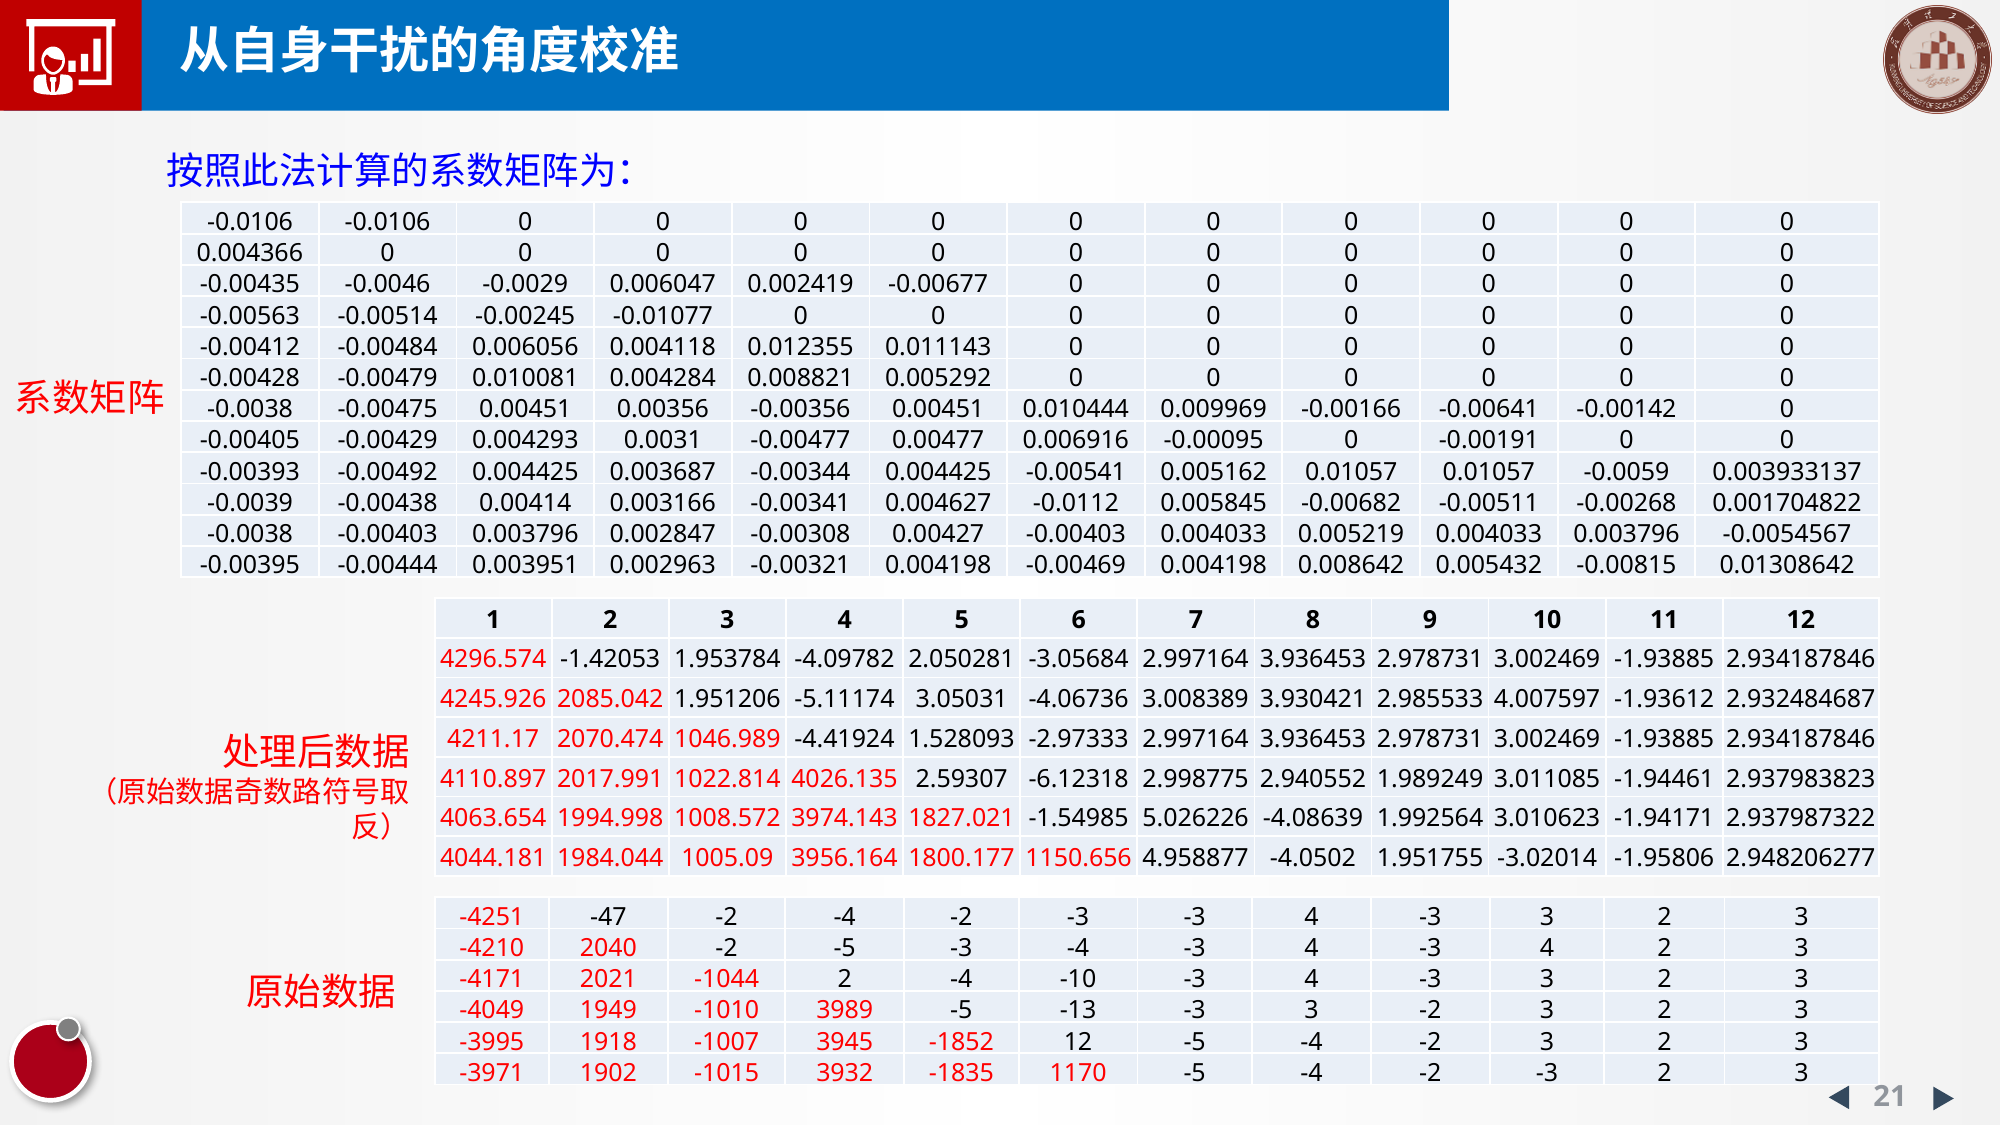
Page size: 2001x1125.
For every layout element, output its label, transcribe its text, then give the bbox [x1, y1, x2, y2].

table_cell 2.978731 [1372, 639, 1488, 677]
table_cell 0.00477 [870, 422, 1006, 451]
table_cell 0 [1283, 422, 1419, 451]
table_cell -4 [905, 961, 1018, 990]
table_cell -0.00477 [733, 422, 869, 451]
text_box 系数矩阵 [0, 366, 193, 427]
table_cell -3995 [436, 1023, 548, 1052]
table_cell 3.930421 [1255, 678, 1371, 716]
table_cell 3974.143 [787, 797, 902, 835]
table_cell 1022.814 [670, 758, 785, 796]
table_cell 5.026226 [1138, 797, 1254, 835]
table_cell -0.00541 [1008, 453, 1144, 483]
table_cell 0 [733, 235, 869, 264]
table_cell 0 [1696, 266, 1878, 295]
table_cell -0.00484 [320, 328, 456, 358]
table_cell 3 [1725, 1054, 1878, 1084]
table_header 0 [1421, 203, 1557, 233]
table_cell -0.0112 [1008, 484, 1144, 514]
table_cell 4110.897 [436, 758, 551, 796]
table_cell 0.01308642 [1696, 547, 1878, 576]
table_cell -0.00677 [870, 266, 1006, 295]
table_cell 0.004425 [457, 453, 593, 483]
table_header -4251 [436, 898, 548, 928]
table_cell 3945 [786, 1023, 903, 1052]
table_cell 0.005219 [1283, 516, 1419, 545]
table_cell -3971 [436, 1054, 548, 1084]
table_cell 0.004033 [1421, 516, 1557, 545]
table_cell -3.05684 [1021, 639, 1136, 677]
table_cell 0 [320, 235, 456, 264]
table_cell 0.004293 [457, 422, 593, 451]
table_cell 1.953784 [670, 639, 785, 677]
table_cell 3.002469 [1489, 639, 1605, 677]
table_cell -10 [1020, 961, 1137, 990]
table_cell 1005.09 [670, 837, 785, 875]
table_cell 2085.042 [553, 678, 668, 716]
table_cell -1.93885 [1607, 718, 1722, 756]
table_cell 0 [1421, 235, 1557, 264]
table_cell -0.00403 [320, 516, 456, 545]
table_header -4 [786, 898, 903, 928]
table_cell 1.989249 [1372, 758, 1488, 796]
table_cell 2.050281 [904, 639, 1019, 677]
table_cell 4.007597 [1489, 678, 1605, 716]
table_cell -0.00321 [733, 547, 869, 576]
table_cell 2.985533 [1372, 678, 1488, 716]
table_cell 0.004198 [1146, 547, 1281, 576]
text_box 按照此法计算的系数矩阵为： [76, 116, 1829, 267]
table_cell 0 [870, 297, 1006, 326]
table_cell 3 [1491, 1023, 1603, 1052]
table_cell 2.932484687 [1724, 678, 1878, 716]
table_cell 0.0031 [595, 422, 731, 451]
table_header 3 [670, 599, 785, 637]
table_cell 3 [1725, 992, 1878, 1021]
table_cell -0.0039 [182, 484, 318, 514]
table_cell 0.00427 [870, 516, 1006, 545]
table_cell 3.936453 [1255, 639, 1371, 677]
table_header 0 [1283, 203, 1419, 233]
table_cell -4 [1020, 929, 1137, 959]
table_cell -1.93885 [1607, 639, 1722, 677]
table_cell -0.00095 [1146, 422, 1281, 451]
table_cell -0.00514 [320, 297, 456, 326]
table_header 10 [1489, 599, 1605, 637]
table_cell 2 [1605, 1023, 1724, 1052]
table_cell -0.00393 [182, 453, 318, 483]
table_cell -4210 [436, 929, 548, 959]
table_cell 2.948206277 [1724, 837, 1878, 875]
table_cell -1010 [669, 992, 784, 1021]
table_cell 2.937983823 [1724, 758, 1878, 796]
table_cell 2070.474 [553, 718, 668, 756]
table_cell -5 [786, 929, 903, 959]
table_cell -3 [905, 929, 1018, 959]
table_cell 0 [1559, 266, 1694, 295]
table_cell 2.997164 [1138, 718, 1254, 756]
table_cell 4211.17 [436, 718, 551, 756]
table_cell -0.00511 [1421, 484, 1557, 514]
table_cell 2.934187846 [1724, 718, 1878, 756]
table_cell 0 [1421, 359, 1557, 389]
table_cell 0.005432 [1421, 547, 1557, 576]
table_cell 0 [1421, 266, 1557, 295]
table_cell 0 [1283, 328, 1419, 358]
table_cell 0 [1696, 235, 1878, 264]
table_cell 12 [1020, 1023, 1137, 1052]
table_cell 0.010081 [457, 359, 593, 389]
table_cell 0 [1283, 235, 1419, 264]
table_cell -1.54985 [1021, 797, 1136, 835]
table_cell -4 [1253, 1023, 1370, 1052]
table_cell 0.004366 [182, 235, 318, 264]
table_cell 2.940552 [1255, 758, 1371, 796]
table_cell -1835 [905, 1054, 1018, 1084]
table_cell -0.00356 [733, 391, 869, 420]
table_cell 0.00414 [457, 484, 593, 514]
table_cell 0 [1283, 297, 1419, 326]
table_header 0 [595, 203, 731, 233]
table_cell -0.00191 [1421, 422, 1557, 451]
table_cell 3.936453 [1255, 718, 1371, 756]
table_cell -0.00429 [320, 422, 456, 451]
table_header 0 [457, 203, 593, 233]
table_cell -3 [1491, 1054, 1603, 1084]
table_cell 0.00451 [870, 391, 1006, 420]
table_cell -1852 [905, 1023, 1018, 1052]
table_cell 0.003796 [457, 516, 593, 545]
table_cell 0.004033 [1146, 516, 1281, 545]
table_cell -4.08639 [1255, 797, 1371, 835]
table_cell -3 [1372, 961, 1489, 990]
table_cell -5 [1138, 1023, 1251, 1052]
table_cell 2 [1605, 1054, 1724, 1084]
table_cell 4245.926 [436, 678, 551, 716]
table_cell 0 [1421, 328, 1557, 358]
table_cell 2040 [550, 929, 667, 959]
table_cell -0.00412 [182, 328, 318, 358]
table_header 7 [1138, 599, 1254, 637]
table_header -47 [550, 898, 667, 928]
table_cell -0.00245 [457, 297, 593, 326]
table_cell 1170 [1020, 1054, 1137, 1084]
table_cell 1984.044 [553, 837, 668, 875]
table_header 8 [1255, 599, 1371, 637]
table_cell 1150.656 [1021, 837, 1136, 875]
table_cell -4049 [436, 992, 548, 1021]
table_cell 0.002419 [733, 266, 869, 295]
table_header 0 [1559, 203, 1694, 233]
table_cell 1949 [550, 992, 667, 1021]
table_header 3 [1491, 898, 1603, 928]
table_cell -3 [1138, 929, 1251, 959]
table_cell 0 [1008, 297, 1144, 326]
table_cell 2 [1605, 992, 1724, 1021]
table_cell -0.00469 [1008, 547, 1144, 576]
table_header 5 [904, 599, 1019, 637]
table_header 0 [1146, 203, 1281, 233]
table_cell 0.010444 [1008, 391, 1144, 420]
table_cell -0.0038 [182, 516, 318, 545]
table_cell 0 [457, 235, 593, 264]
text_box 原始数据 [231, 960, 425, 1021]
table_cell -2 [1372, 1054, 1489, 1084]
table_cell -0.00563 [182, 297, 318, 326]
table_cell -0.00308 [733, 516, 869, 545]
table_cell -0.00428 [182, 359, 318, 389]
table_cell 0 [1696, 328, 1878, 358]
table_cell 0.006056 [457, 328, 593, 358]
table_cell -0.00435 [182, 266, 318, 295]
table_cell 0.003933137 [1696, 453, 1878, 483]
table_cell 0.012355 [733, 328, 869, 358]
table_cell 3 [1725, 961, 1878, 990]
table_cell 0.004284 [595, 359, 731, 389]
table_cell 0 [1559, 328, 1694, 358]
table_header 6 [1021, 599, 1136, 637]
table_cell 3 [1725, 1023, 1878, 1052]
table_cell 0 [1559, 422, 1694, 451]
table_cell 0 [1421, 297, 1557, 326]
table_header -0.0106 [320, 203, 456, 233]
table_header 12 [1724, 599, 1878, 637]
table_cell -0.00475 [320, 391, 456, 420]
table_cell 3989 [786, 992, 903, 1021]
table_header 2 [1605, 898, 1724, 928]
table_cell -4.09782 [787, 639, 902, 677]
table_cell 1046.989 [670, 718, 785, 756]
table_header 4 [787, 599, 902, 637]
table_cell 3 [1253, 992, 1370, 1021]
table_cell 0.006916 [1008, 422, 1144, 451]
table_cell 0 [1146, 328, 1281, 358]
table_cell 0 [1008, 266, 1144, 295]
table_cell 0.005845 [1146, 484, 1281, 514]
table_cell -0.00682 [1283, 484, 1419, 514]
table_cell 0.00356 [595, 391, 731, 420]
table_cell 1.528093 [904, 718, 1019, 756]
table_cell -1.94461 [1607, 758, 1722, 796]
table_cell 0 [1146, 266, 1281, 295]
title 从自身干扰的角度校准 [164, 9, 1449, 96]
table_cell -2.97333 [1021, 718, 1136, 756]
table_cell 3 [1725, 929, 1878, 959]
table_cell -1.94171 [1607, 797, 1722, 835]
table_cell 4 [1491, 929, 1603, 959]
table_cell 2021 [550, 961, 667, 990]
table_cell -1.95806 [1607, 837, 1722, 875]
table_cell 0 [733, 297, 869, 326]
table_header 0 [870, 203, 1006, 233]
table_cell 4 [1253, 961, 1370, 990]
table_cell -0.0059 [1559, 453, 1694, 483]
table_cell -4.0502 [1255, 837, 1371, 875]
table_cell -0.0054567 [1696, 516, 1878, 545]
table_cell -0.00268 [1559, 484, 1694, 514]
table_cell 4.958877 [1138, 837, 1254, 875]
table_cell 1994.998 [553, 797, 668, 835]
table_cell 0 [1696, 359, 1878, 389]
table_cell 3 [1491, 992, 1603, 1021]
table_cell -0.00403 [1008, 516, 1144, 545]
text_box 处理后数据 （原始数据奇数路符号取反） [29, 721, 425, 851]
table_cell -1015 [669, 1054, 784, 1084]
table_cell 3.002469 [1489, 718, 1605, 756]
table_cell 0.004627 [870, 484, 1006, 514]
table_cell -1.93612 [1607, 678, 1722, 716]
table_cell 0 [1146, 359, 1281, 389]
table_cell 0 [1146, 297, 1281, 326]
table_cell 3956.164 [787, 837, 902, 875]
table_cell 0.003951 [457, 547, 593, 576]
table_header -2 [669, 898, 784, 928]
table_cell 4026.135 [787, 758, 902, 796]
table_cell -2 [1372, 1023, 1489, 1052]
table_cell 3932 [786, 1054, 903, 1084]
table_cell 0 [1008, 235, 1144, 264]
table_cell -0.00815 [1559, 547, 1694, 576]
table_cell -2 [1372, 992, 1489, 1021]
table_cell 2 [1605, 961, 1724, 990]
table_cell 4296.574 [436, 639, 551, 677]
table_cell -0.00492 [320, 453, 456, 483]
table_cell 2017.991 [553, 758, 668, 796]
table_header 4 [1253, 898, 1370, 928]
table_cell 0.008642 [1283, 547, 1419, 576]
table_cell -5 [1138, 1054, 1251, 1084]
table_header 0 [1008, 203, 1144, 233]
table_cell -1007 [669, 1023, 784, 1052]
table_cell -0.00641 [1421, 391, 1557, 420]
picture [1883, 5, 1992, 114]
table_header -2 [905, 898, 1018, 928]
table_cell 0 [1008, 359, 1144, 389]
table_cell 0.006047 [595, 266, 731, 295]
table_cell 0.003796 [1559, 516, 1694, 545]
table_cell 0 [1559, 235, 1694, 264]
table_cell 0.011143 [870, 328, 1006, 358]
table_header -0.0106 [182, 203, 318, 233]
table_cell 0 [1283, 359, 1419, 389]
table_header 3 [1725, 898, 1878, 928]
table_cell 1918 [550, 1023, 667, 1052]
table_cell 0.01057 [1421, 453, 1557, 483]
table_cell -0.00395 [182, 547, 318, 576]
table_cell 0 [1146, 235, 1281, 264]
table_cell 0 [1696, 297, 1878, 326]
table_cell 0.005162 [1146, 453, 1281, 483]
table_cell 1827.021 [904, 797, 1019, 835]
table_header 0 [733, 203, 869, 233]
table_cell 0 [1696, 422, 1878, 451]
table_cell 0.002963 [595, 547, 731, 576]
table_cell 2 [1605, 929, 1724, 959]
table_cell 0.002847 [595, 516, 731, 545]
table_cell 1.951755 [1372, 837, 1488, 875]
table_cell 1008.572 [670, 797, 785, 835]
table_cell -3 [1372, 929, 1489, 959]
table_cell 4 [1253, 929, 1370, 959]
table_cell 2.998775 [1138, 758, 1254, 796]
table_cell 2.997164 [1138, 639, 1254, 677]
table_cell 1902 [550, 1054, 667, 1084]
table_cell 0.004198 [870, 547, 1006, 576]
table_cell -0.00438 [320, 484, 456, 514]
table_cell -3 [1138, 961, 1251, 990]
table_cell 0.003166 [595, 484, 731, 514]
table_cell -0.00405 [182, 422, 318, 451]
table_cell 0.005292 [870, 359, 1006, 389]
table_cell -0.00341 [733, 484, 869, 514]
table_cell 0 [1559, 359, 1694, 389]
table_cell -1.42053 [553, 639, 668, 677]
table_cell 4044.181 [436, 837, 551, 875]
table_cell -4.41924 [787, 718, 902, 756]
table_cell 0 [1559, 297, 1694, 326]
table_cell -0.0029 [457, 266, 593, 295]
table_cell -3 [1138, 992, 1251, 1021]
table_header -3 [1138, 898, 1251, 928]
table_cell 2 [786, 961, 903, 990]
table_cell 0.008821 [733, 359, 869, 389]
table_cell 0.00451 [457, 391, 593, 420]
table_cell 2.937987322 [1724, 797, 1878, 835]
table_cell 0.001704822 [1696, 484, 1878, 514]
table_cell -0.0046 [320, 266, 456, 295]
table_cell 1.951206 [670, 678, 785, 716]
table_cell 2.59307 [904, 758, 1019, 796]
table_cell -5 [905, 992, 1018, 1021]
table_cell 3.008389 [1138, 678, 1254, 716]
table_header 0 [1696, 203, 1878, 233]
table_cell 3.011085 [1489, 758, 1605, 796]
table_cell -6.12318 [1021, 758, 1136, 796]
table_cell 0.01057 [1283, 453, 1419, 483]
table_cell 4063.654 [436, 797, 551, 835]
table_cell -5.11174 [787, 678, 902, 716]
table_cell 0.003687 [595, 453, 731, 483]
table_cell -0.00444 [320, 547, 456, 576]
table_cell 3 [1491, 961, 1603, 990]
table_cell 1.992564 [1372, 797, 1488, 835]
table_cell 0 [1008, 328, 1144, 358]
table_header 2 [553, 599, 668, 637]
table_cell 3.010623 [1489, 797, 1605, 835]
table_header -3 [1372, 898, 1489, 928]
table_cell -0.0038 [193, 391, 318, 420]
table_cell 0.004425 [870, 453, 1006, 483]
table_cell 1800.177 [904, 837, 1019, 875]
table_cell -4.06736 [1021, 678, 1136, 716]
table_cell 0 [595, 235, 731, 264]
table_cell -4 [1253, 1054, 1370, 1084]
table_cell -3.02014 [1489, 837, 1605, 875]
table_cell -0.00344 [733, 453, 869, 483]
table_cell -4171 [436, 961, 548, 990]
table_cell -0.01077 [595, 297, 731, 326]
table_header 11 [1607, 599, 1722, 637]
table_header -3 [1020, 898, 1137, 928]
table_cell -1044 [669, 961, 784, 990]
table_header 9 [1372, 599, 1488, 637]
table_cell -13 [1020, 992, 1137, 1021]
table_cell 0 [1696, 391, 1878, 420]
table_cell -0.00142 [1559, 391, 1694, 420]
table_cell -0.00166 [1283, 391, 1419, 420]
table_cell 0 [1283, 266, 1419, 295]
slide_number 21 [1779, 1067, 2000, 1125]
table_cell 2.934187846 [1724, 639, 1878, 677]
table_cell 0.009969 [1146, 391, 1281, 420]
table_cell 3.05031 [904, 678, 1019, 716]
table_cell 0.004118 [595, 328, 731, 358]
table_cell 0 [870, 235, 1006, 264]
table_cell -0.00479 [320, 359, 456, 389]
table_header 1 [436, 599, 551, 637]
table_cell 2.978731 [1372, 718, 1488, 756]
table_cell -2 [669, 929, 784, 959]
